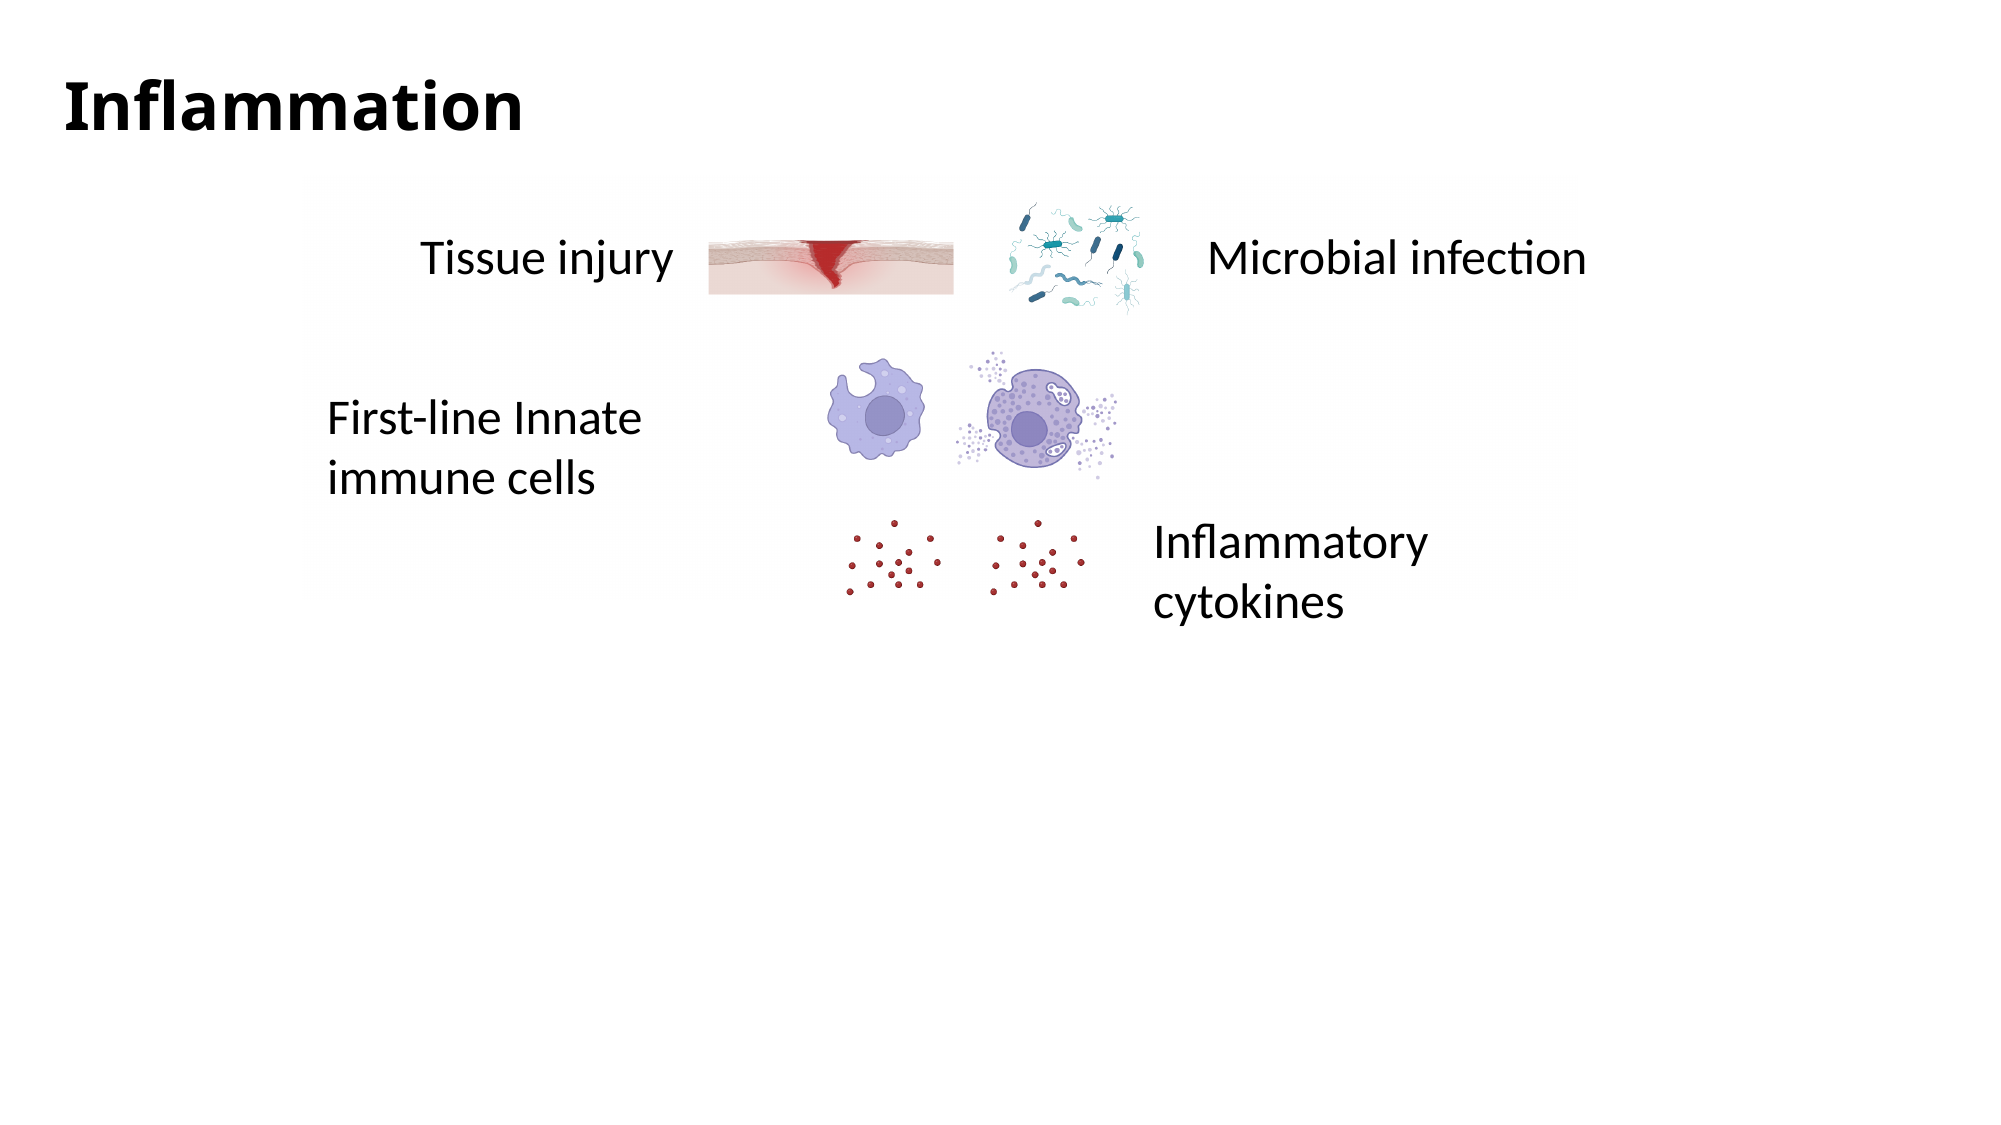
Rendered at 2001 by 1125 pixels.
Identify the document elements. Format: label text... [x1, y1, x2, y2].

text_box Microbial infection [1578, 217, 1603, 293]
title Inflammation [49, 0, 2000, 218]
picture [302, 175, 1578, 600]
text_box Inflammatory cytokines [1138, 600, 1455, 637]
